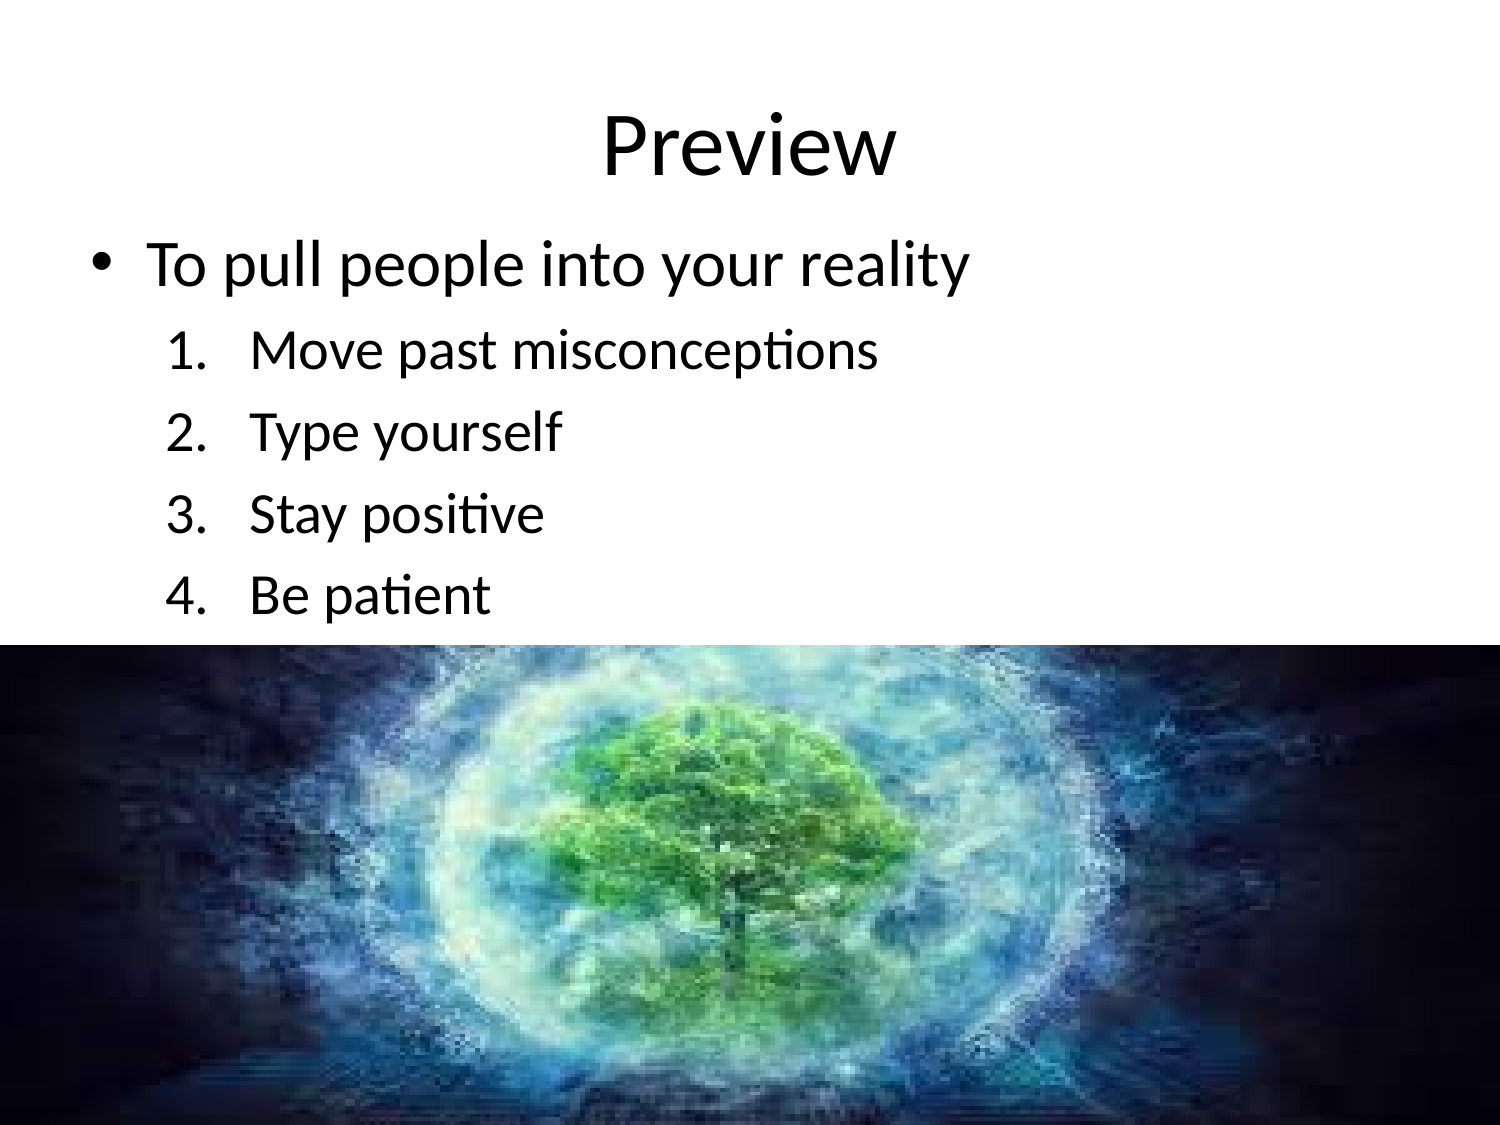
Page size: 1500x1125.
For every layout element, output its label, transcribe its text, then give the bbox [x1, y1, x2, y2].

list To pull people into your reality Move past misconceptions Type yourself Stay positive Be patient [75, 212, 1425, 643]
picture [0, 644, 1500, 1125]
title Preview [75, 45, 1425, 212]
